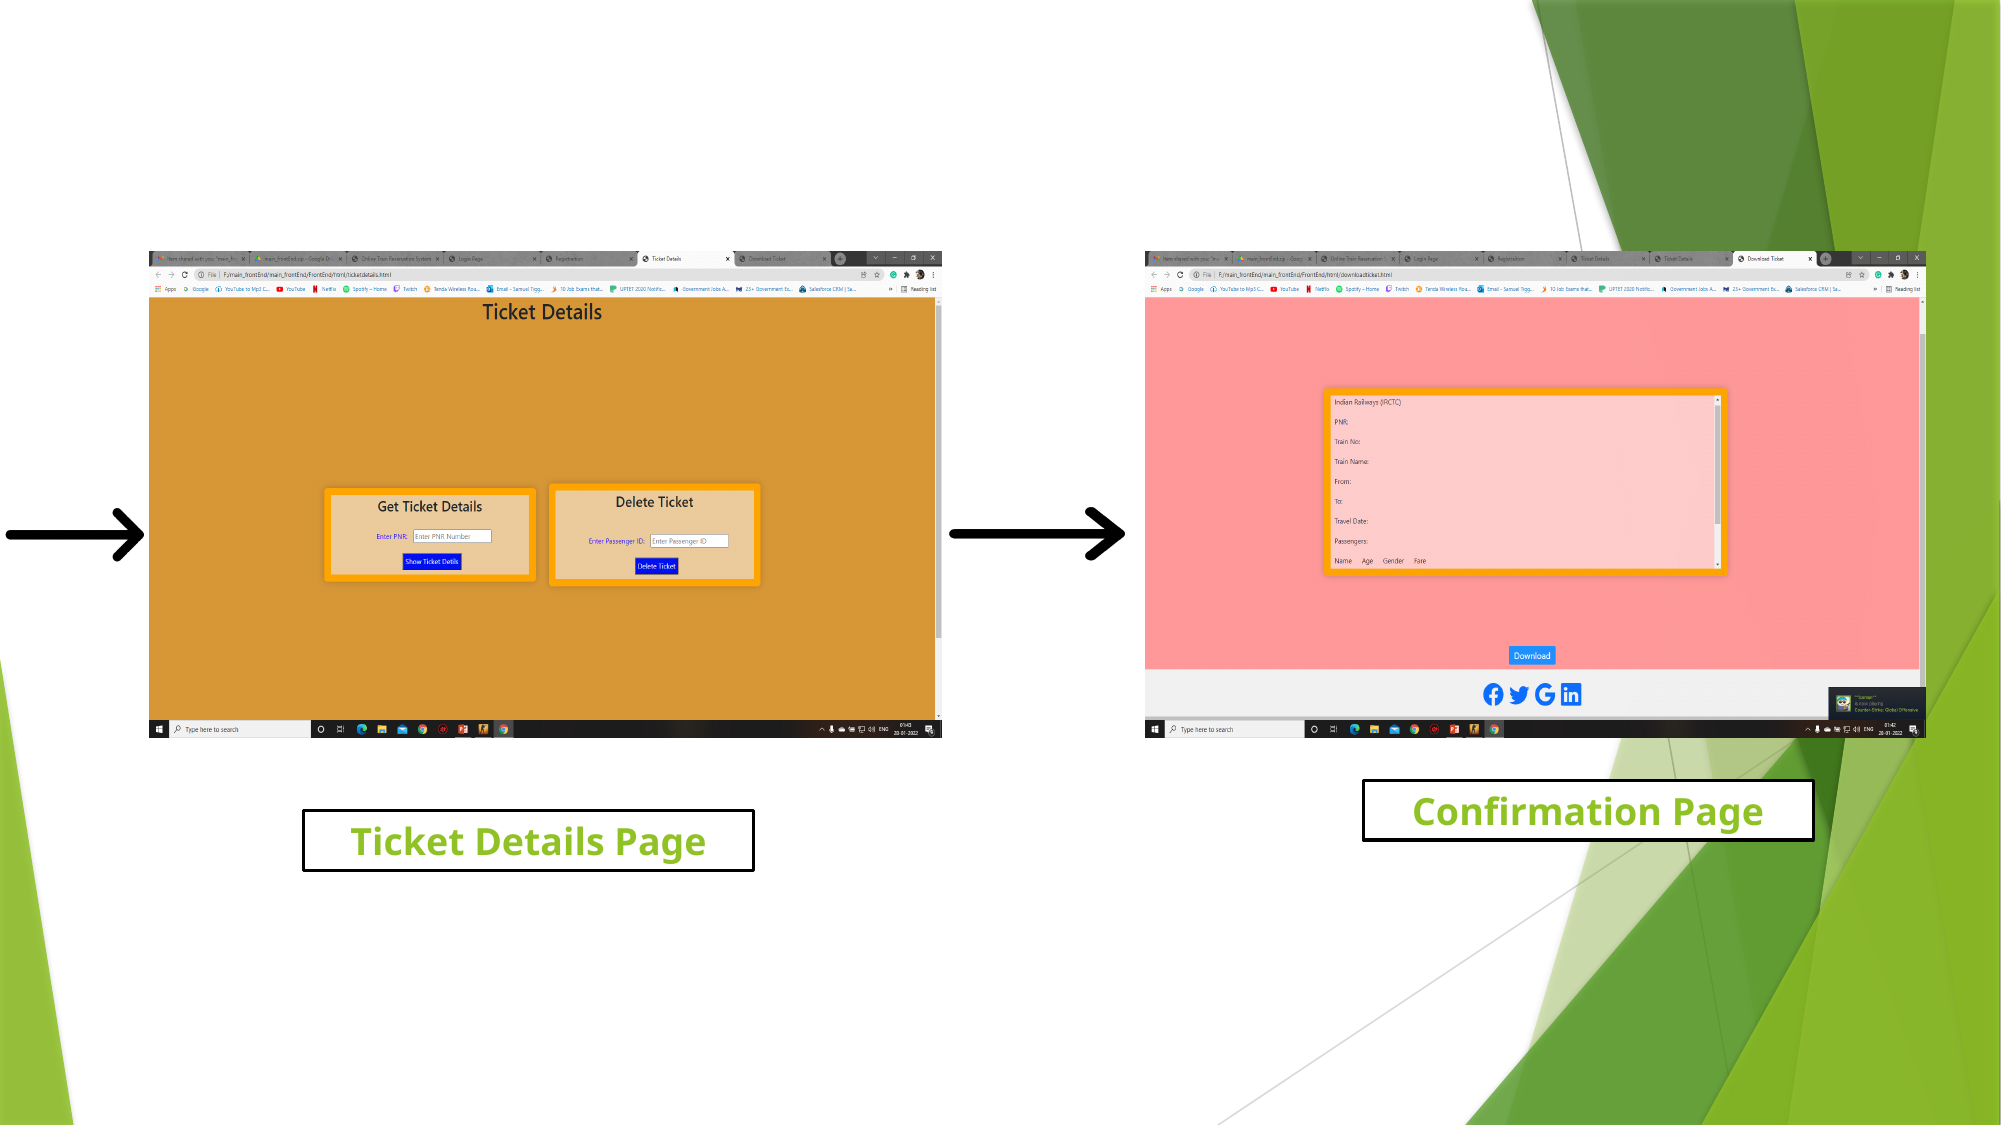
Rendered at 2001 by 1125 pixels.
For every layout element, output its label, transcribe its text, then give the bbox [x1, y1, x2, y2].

picture [0, 250, 1134, 739]
text_box Ticket Details Page [302, 809, 755, 872]
picture [1145, 250, 1927, 739]
text_box Confirmation Page [1362, 779, 1815, 842]
